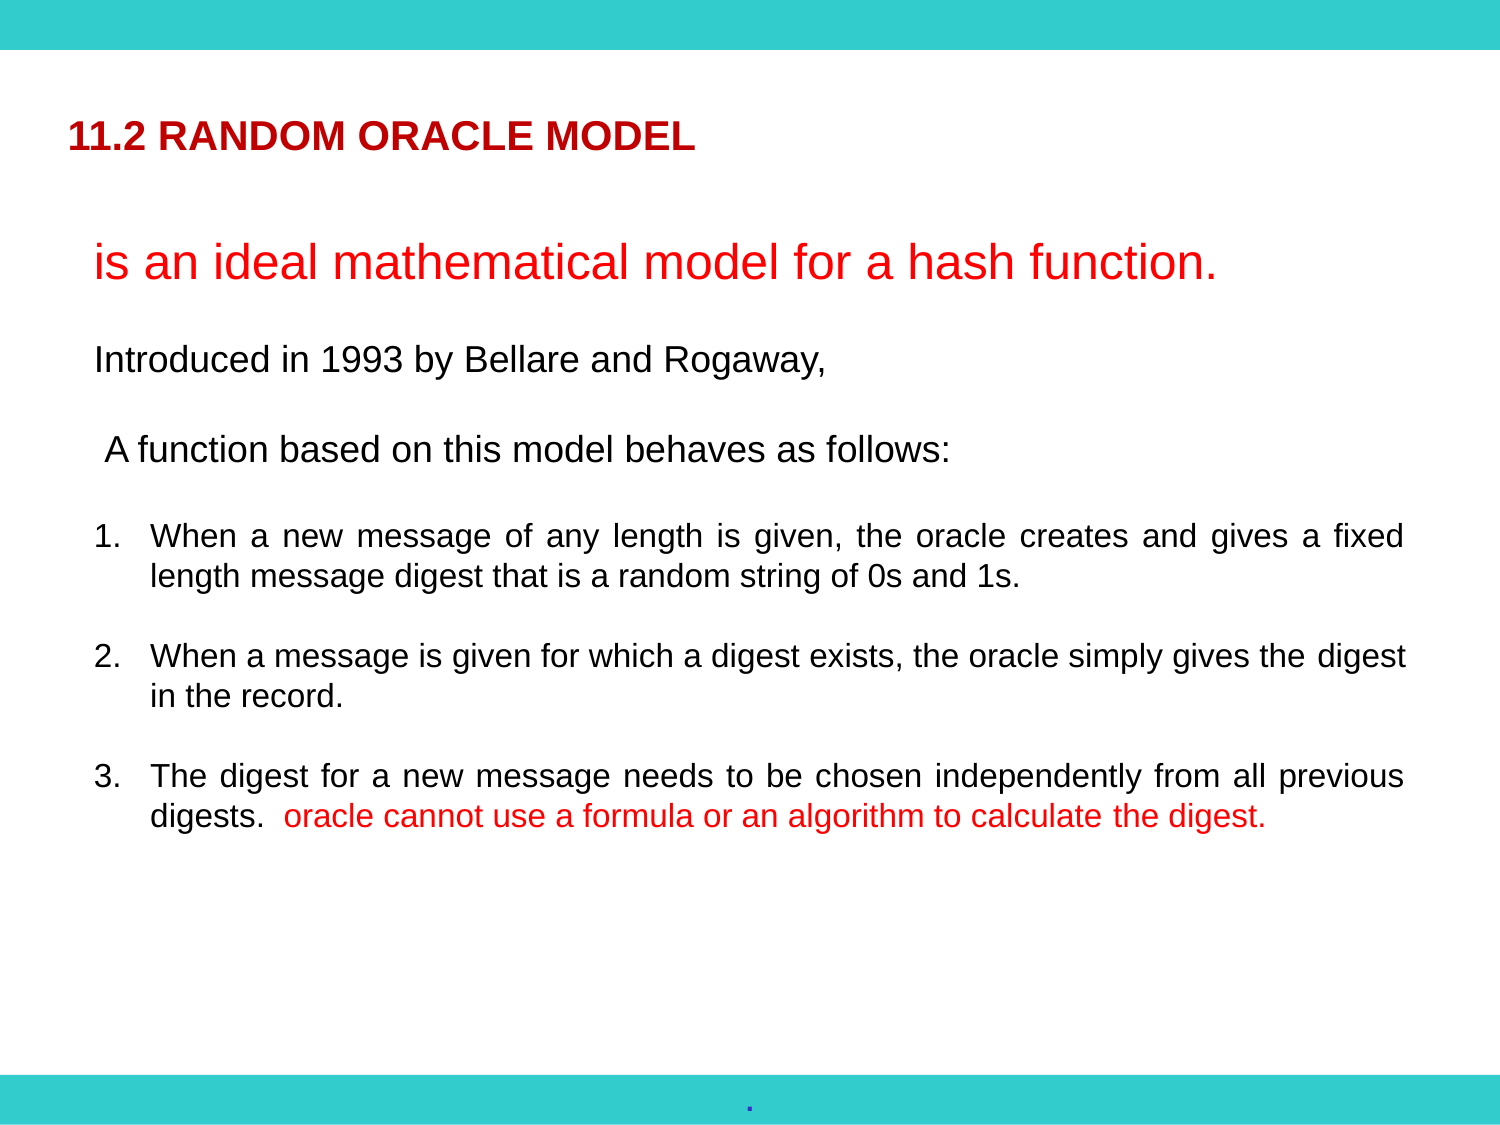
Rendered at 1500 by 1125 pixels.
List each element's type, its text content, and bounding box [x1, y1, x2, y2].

text_box 11.2 RANDOM ORACLE MODEL [52, 101, 803, 167]
text_box [371, 56, 983, 161]
text_box is an ideal mathematical model for a hash function. Introduced in 1993 by Bellare and Rogaway, A function based on this model behaves as follows: When a new message of any length is given, the oracle creates and gives a fixed length message digest that is a random string of 0s and 1s. When a message is given for which a digest exists, the oracle simply gives the digest in the record. The digest for a new message needs to be chosen independently from all previous digests. oracle cannot use a formula or an algorithm to calculate the digest. [79, 222, 1421, 842]
text_box . [0, 1074, 1500, 1125]
text_box [0, 0, 1500, 50]
